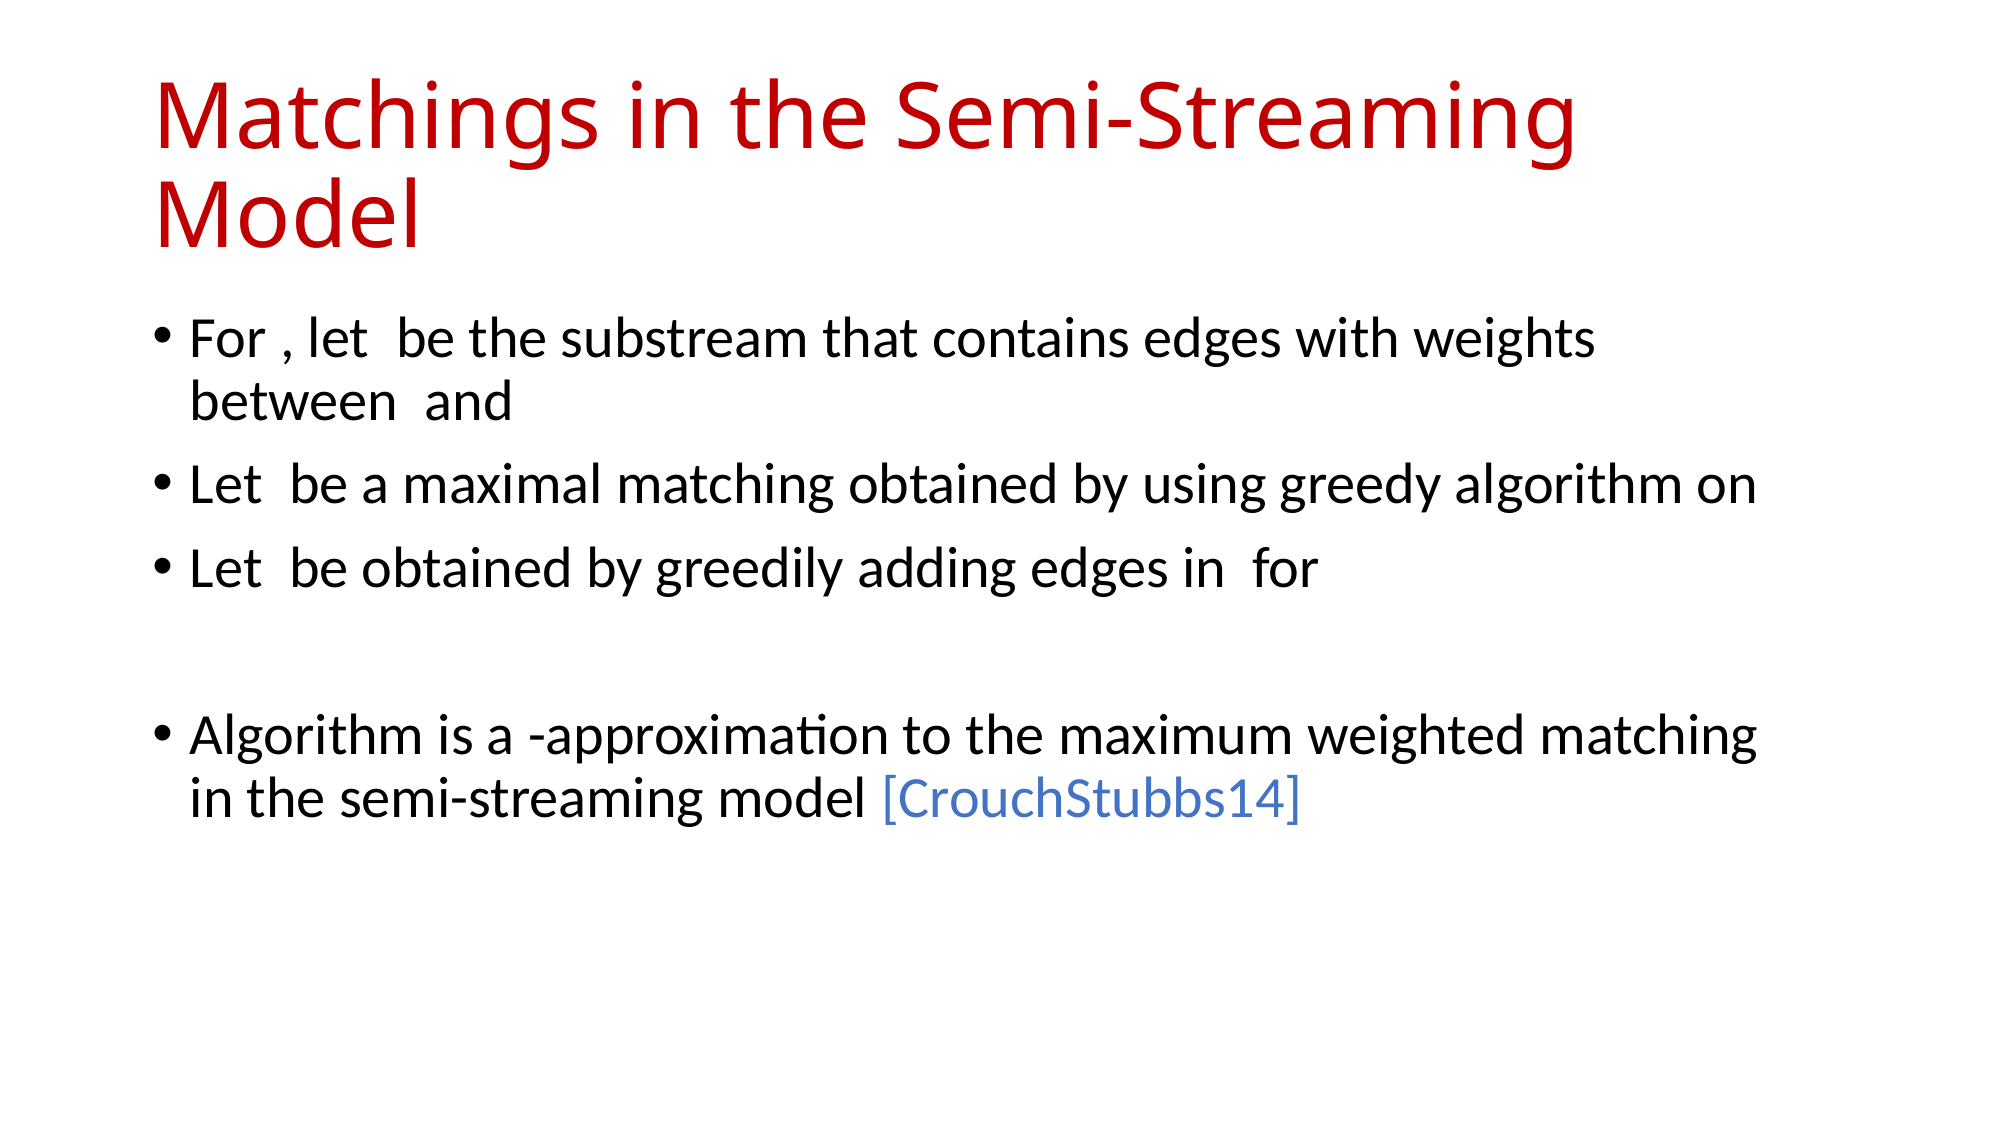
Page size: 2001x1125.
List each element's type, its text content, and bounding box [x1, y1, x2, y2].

title Matchings in the Semi-Streaming Model [137, 59, 1863, 278]
